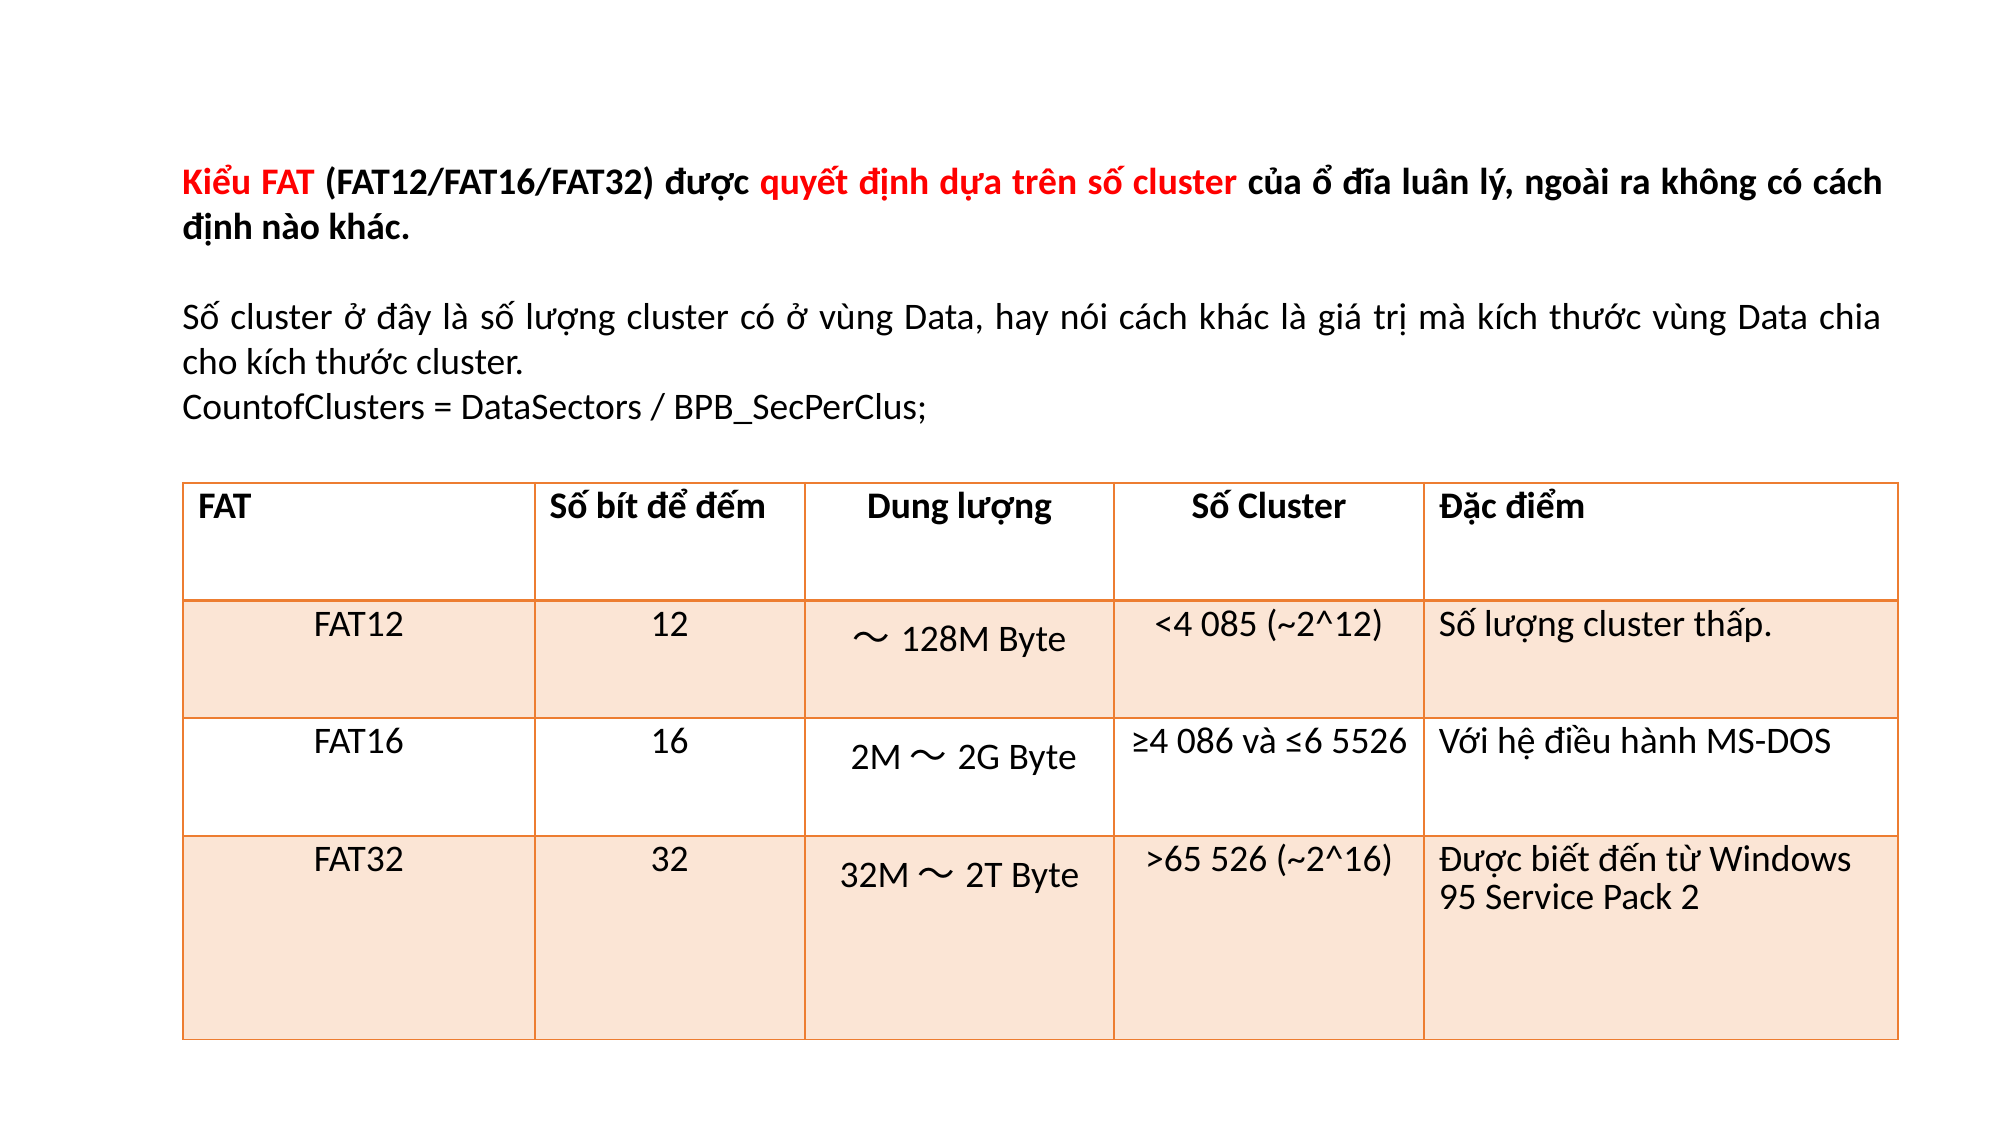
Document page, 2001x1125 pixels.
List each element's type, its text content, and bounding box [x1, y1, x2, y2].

text_box Kiểu FAT (FAT12/FAT16/FAT32) được quyết định dựa trên số cluster của ổ đĩa luân lý, ngoài ra không có cách định nào khác. Số cluster ở đây là số lượng cluster có ở vùng Data, hay nói cách khác là giá trị mà kích thước vùng Data chia cho kích thước cluster. CountofClusters = DataSectors / BPB_SecPerClus; [167, 149, 1899, 480]
table_cell 12 [536, 602, 804, 717]
table_cell 16 [536, 719, 804, 835]
table_cell FAT16 [184, 719, 534, 835]
table_cell Với hệ điều hành MS-DOS [1425, 719, 1897, 835]
table_header Số bít để đếm [536, 484, 804, 599]
table_cell FAT32 [184, 837, 534, 1039]
table_cell 2M～2G Byte [806, 719, 1113, 835]
table_cell <4 085 (~2^12) [1115, 602, 1423, 717]
table_cell 32 [536, 837, 804, 1039]
table_header FAT [184, 484, 534, 599]
table_cell Số lượng cluster thấp. [1425, 602, 1897, 717]
table_cell >65 526 (~2^16) [1115, 837, 1423, 1039]
table_header Đặc điểm [1425, 484, 1897, 599]
table_cell FAT12 [184, 602, 534, 717]
table_cell ～128M Byte [806, 602, 1113, 717]
table_header Số Cluster [1115, 484, 1423, 599]
table_cell ≥4 086 và ≤6 5526 [1115, 719, 1423, 835]
table_cell 32M～2T Byte [806, 837, 1113, 1039]
table_cell Được biết đến từ Windows 95 Service Pack 2 [1425, 837, 1897, 1039]
table_header Dung lượng [806, 484, 1113, 599]
